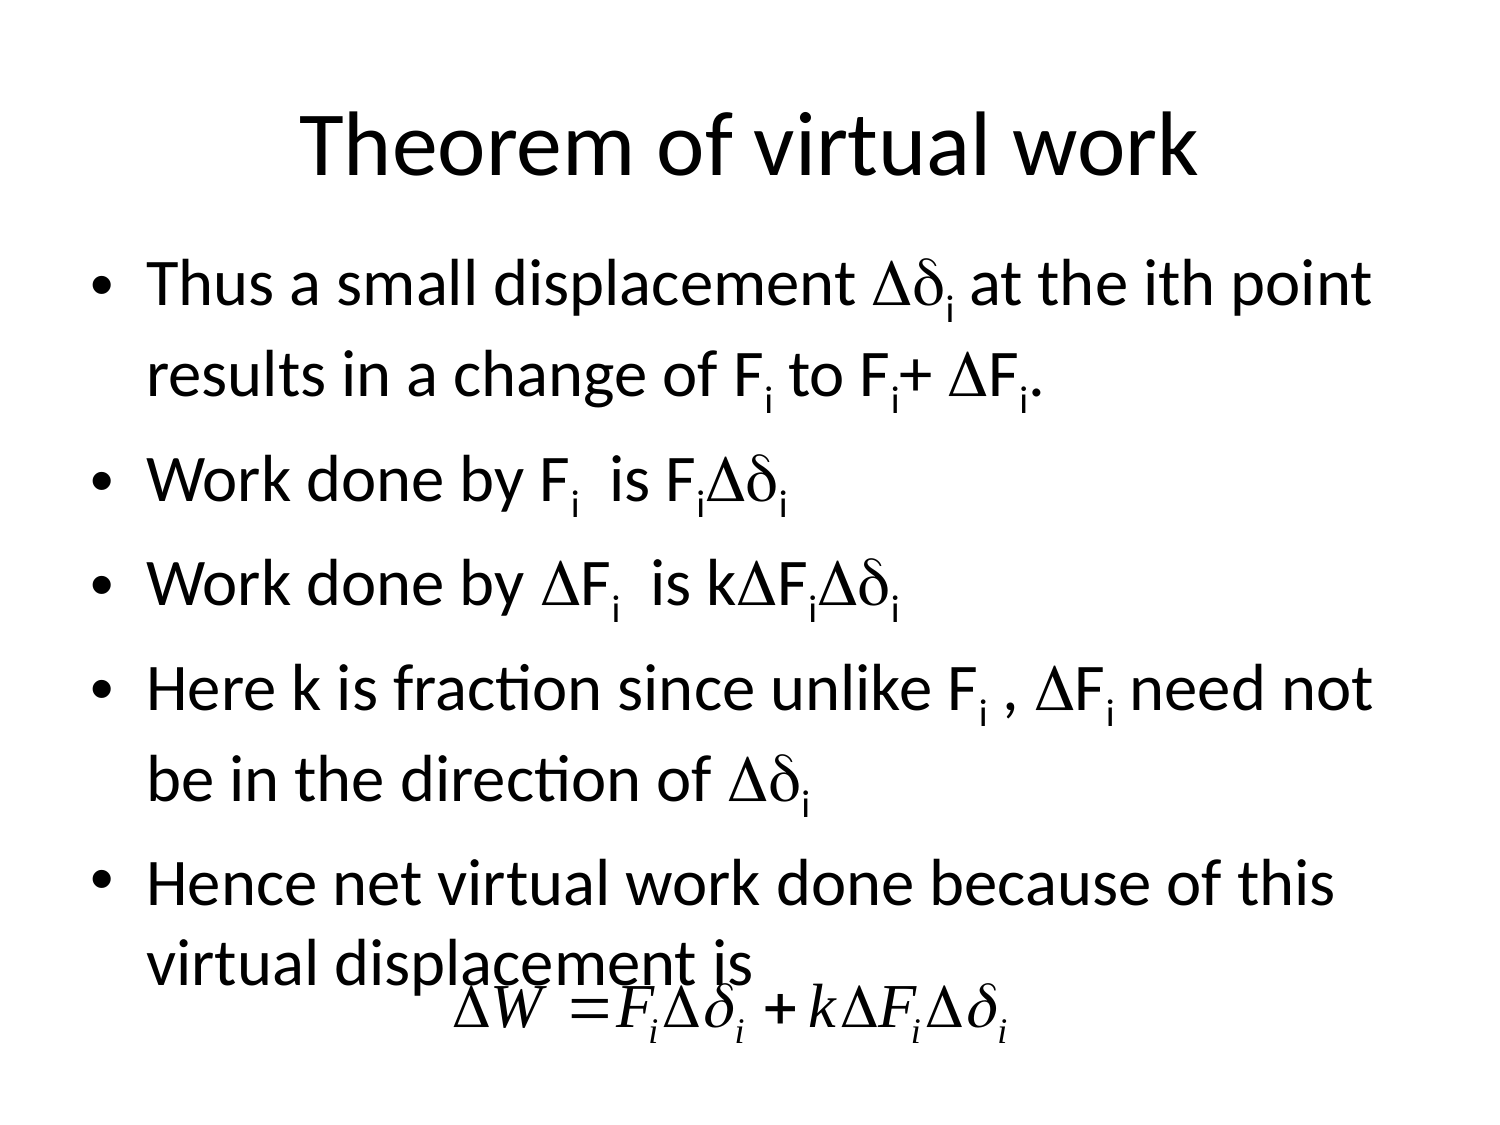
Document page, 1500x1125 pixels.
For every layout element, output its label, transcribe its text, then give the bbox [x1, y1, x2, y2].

list Thus a small displacement Ddi at the ith point results in a change of Fi to Fi+ DFi. Work done by Fi is FiDdi Work done by DFi is kDFiDdi Here k is fraction since unlike Fi , DFi need not be in the direction of Ddi Hence net virtual work done because of this virtual displacement is [75, 231, 1425, 975]
title Theorem of virtual work [75, 45, 1425, 231]
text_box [442, 964, 1022, 1059]
